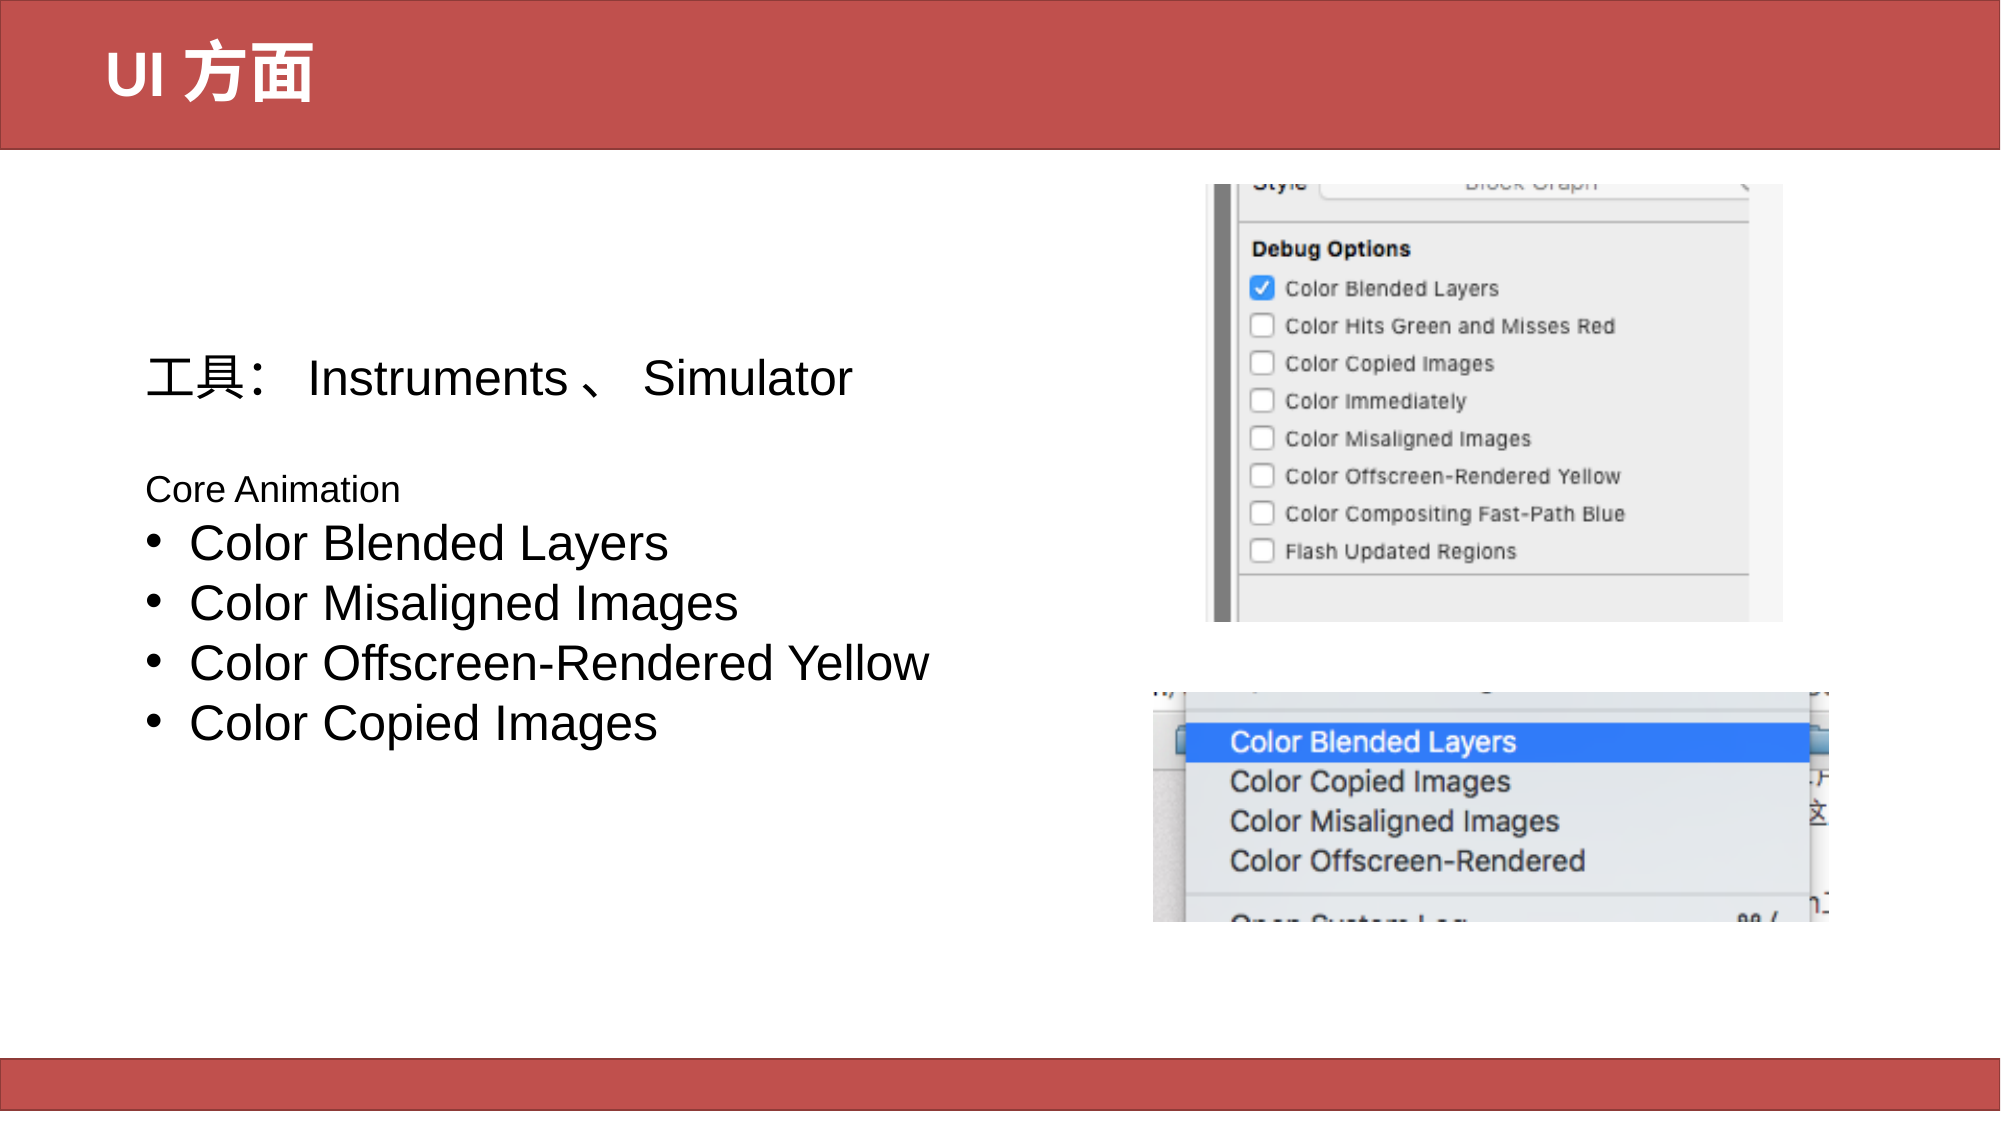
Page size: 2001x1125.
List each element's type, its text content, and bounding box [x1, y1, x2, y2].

title UI方面 [90, 29, 1816, 120]
picture [1153, 692, 1829, 922]
text_box 工具：Instruments、Simulator Core Animation Color Blended Layers Color Misaligned Images Color Offscreen-Rendered Yellow Color Copied Images [130, 338, 945, 758]
picture [1200, 184, 1783, 622]
